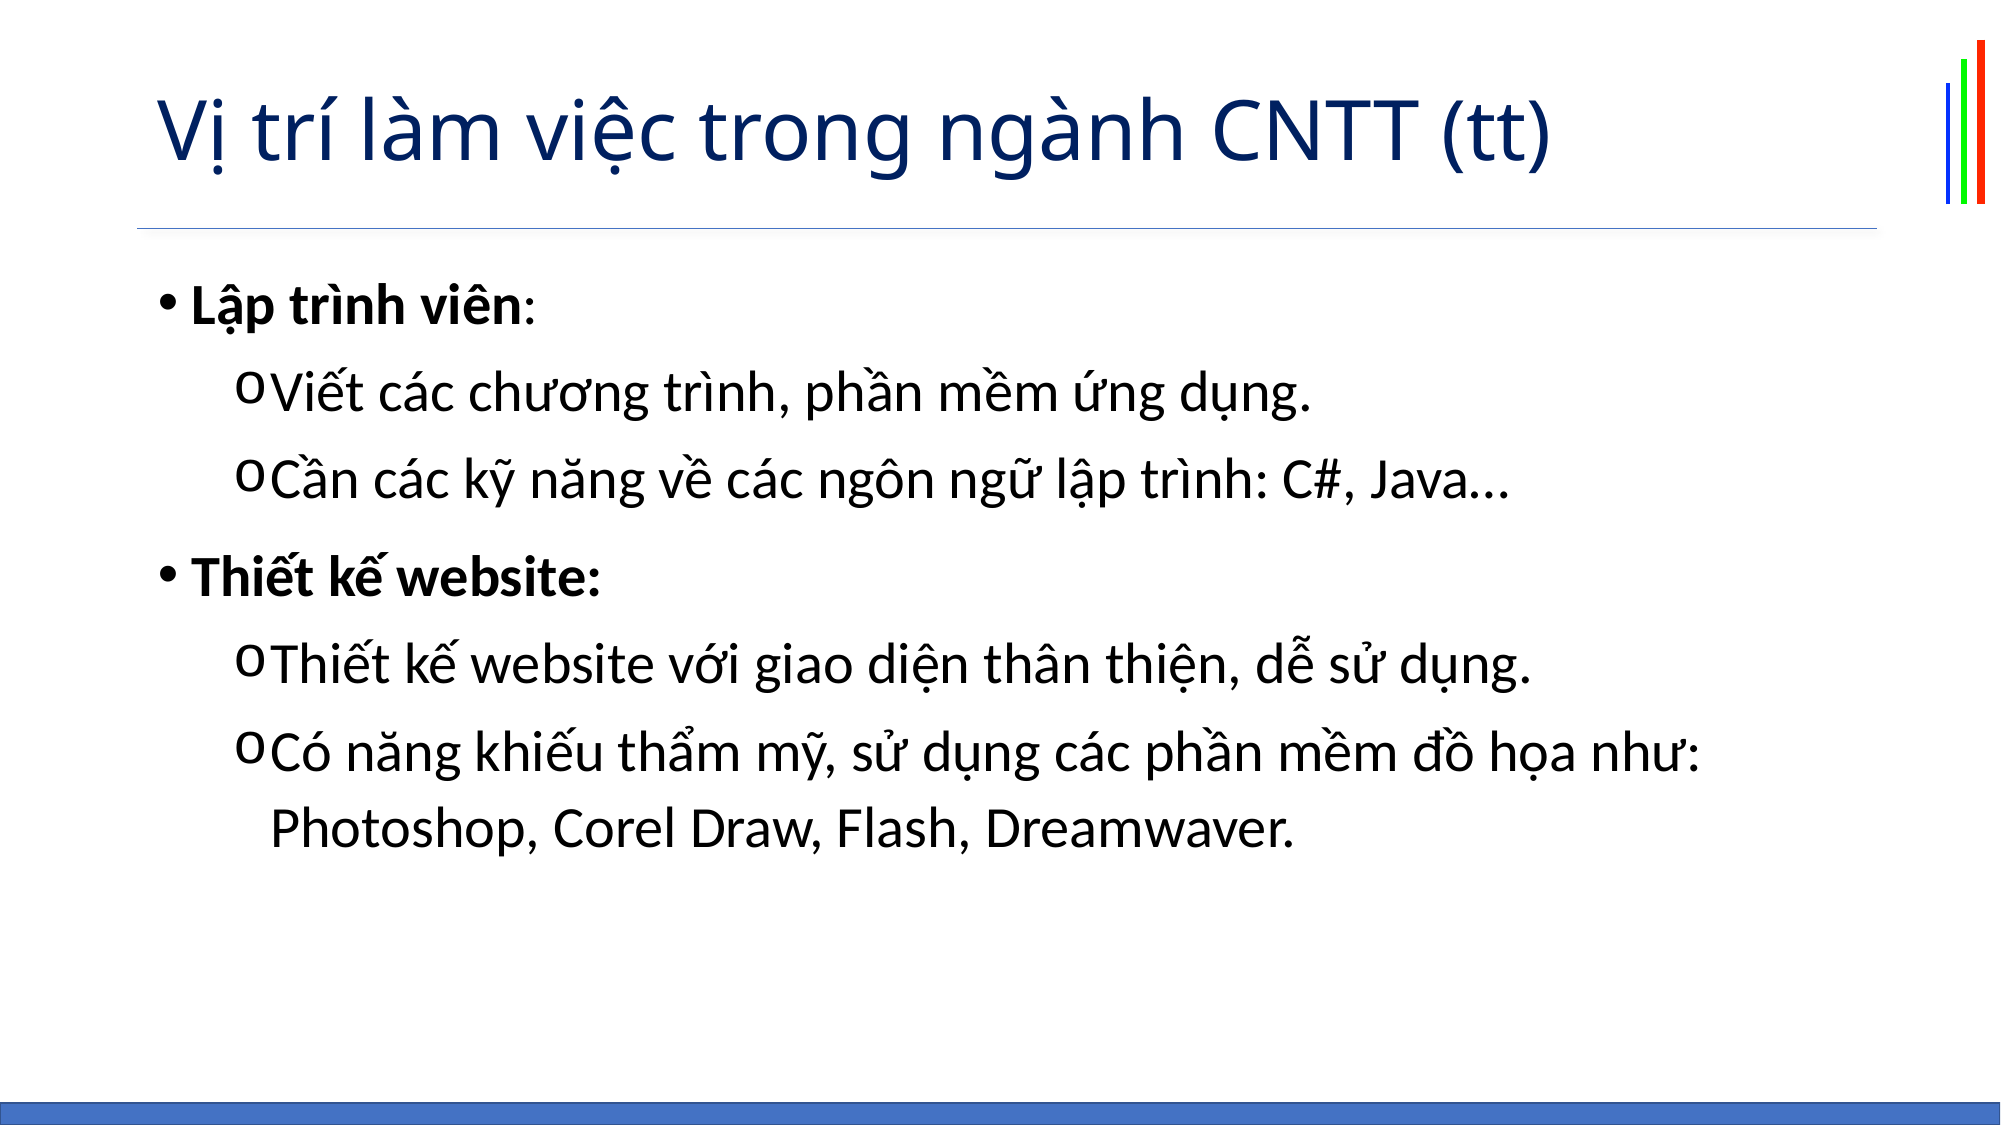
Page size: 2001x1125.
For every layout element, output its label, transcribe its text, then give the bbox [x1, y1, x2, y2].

title Vị trí làm việc trong ngành CNTT (tt) [142, 81, 1674, 200]
list Lập trình viên: Viết các chương trình, phần mềm ứng dụng. Cần các kỹ năng về các ngôn ngữ lập trình: C#, Java… Thiết kế website: Thiết kế website với giao diện thân thiện, dễ sử dụng. Có năng khiếu thẩm mỹ, sử dụng các phần mềm đồ họa như: Photoshop, Corel Draw, Flash, Dreamwaver. [142, 251, 1868, 1077]
